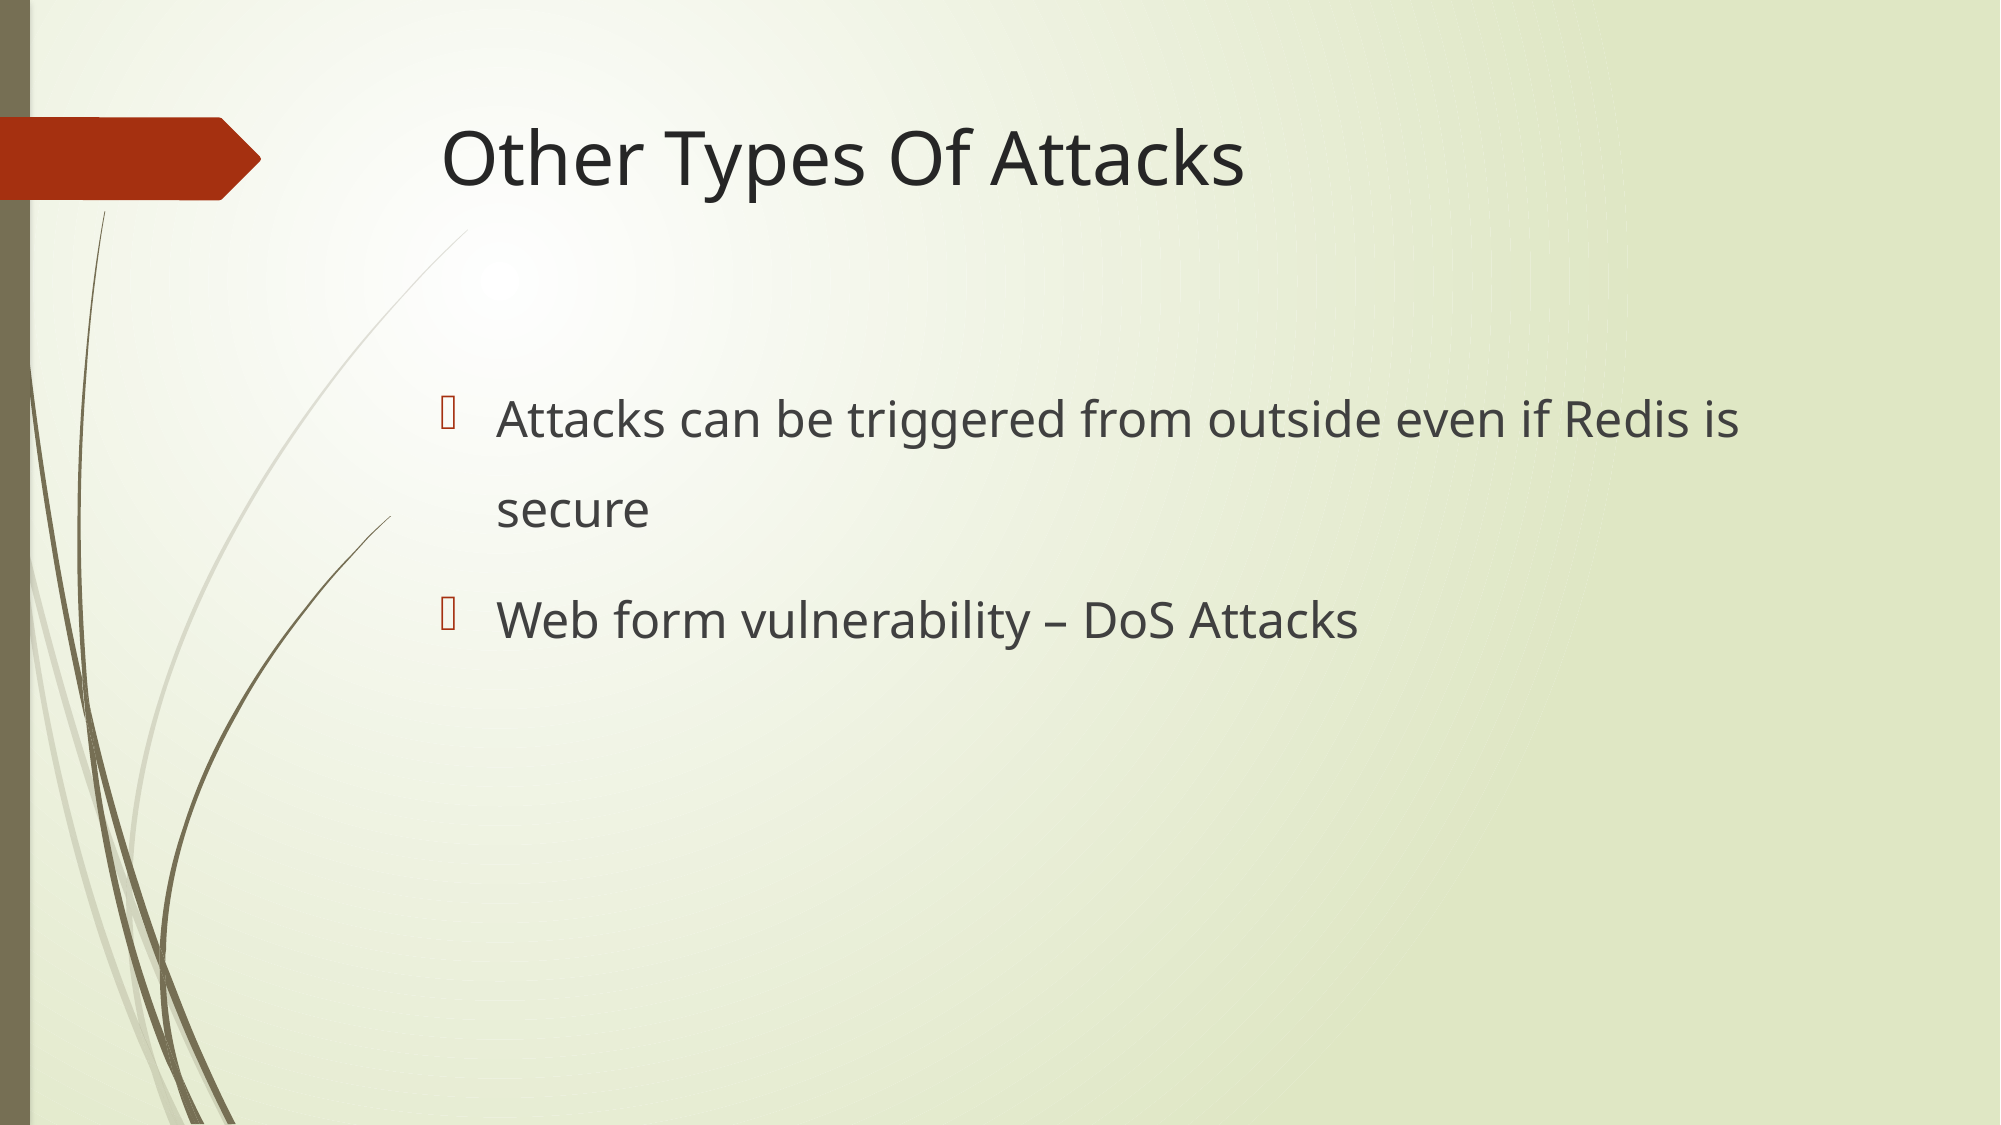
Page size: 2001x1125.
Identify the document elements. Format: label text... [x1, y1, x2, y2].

title Other Types Of Attacks [425, 102, 1888, 313]
list Attacks can be triggered from outside even if Redis is secure Web form vulnerability – DoS Attacks [424, 350, 1888, 970]
